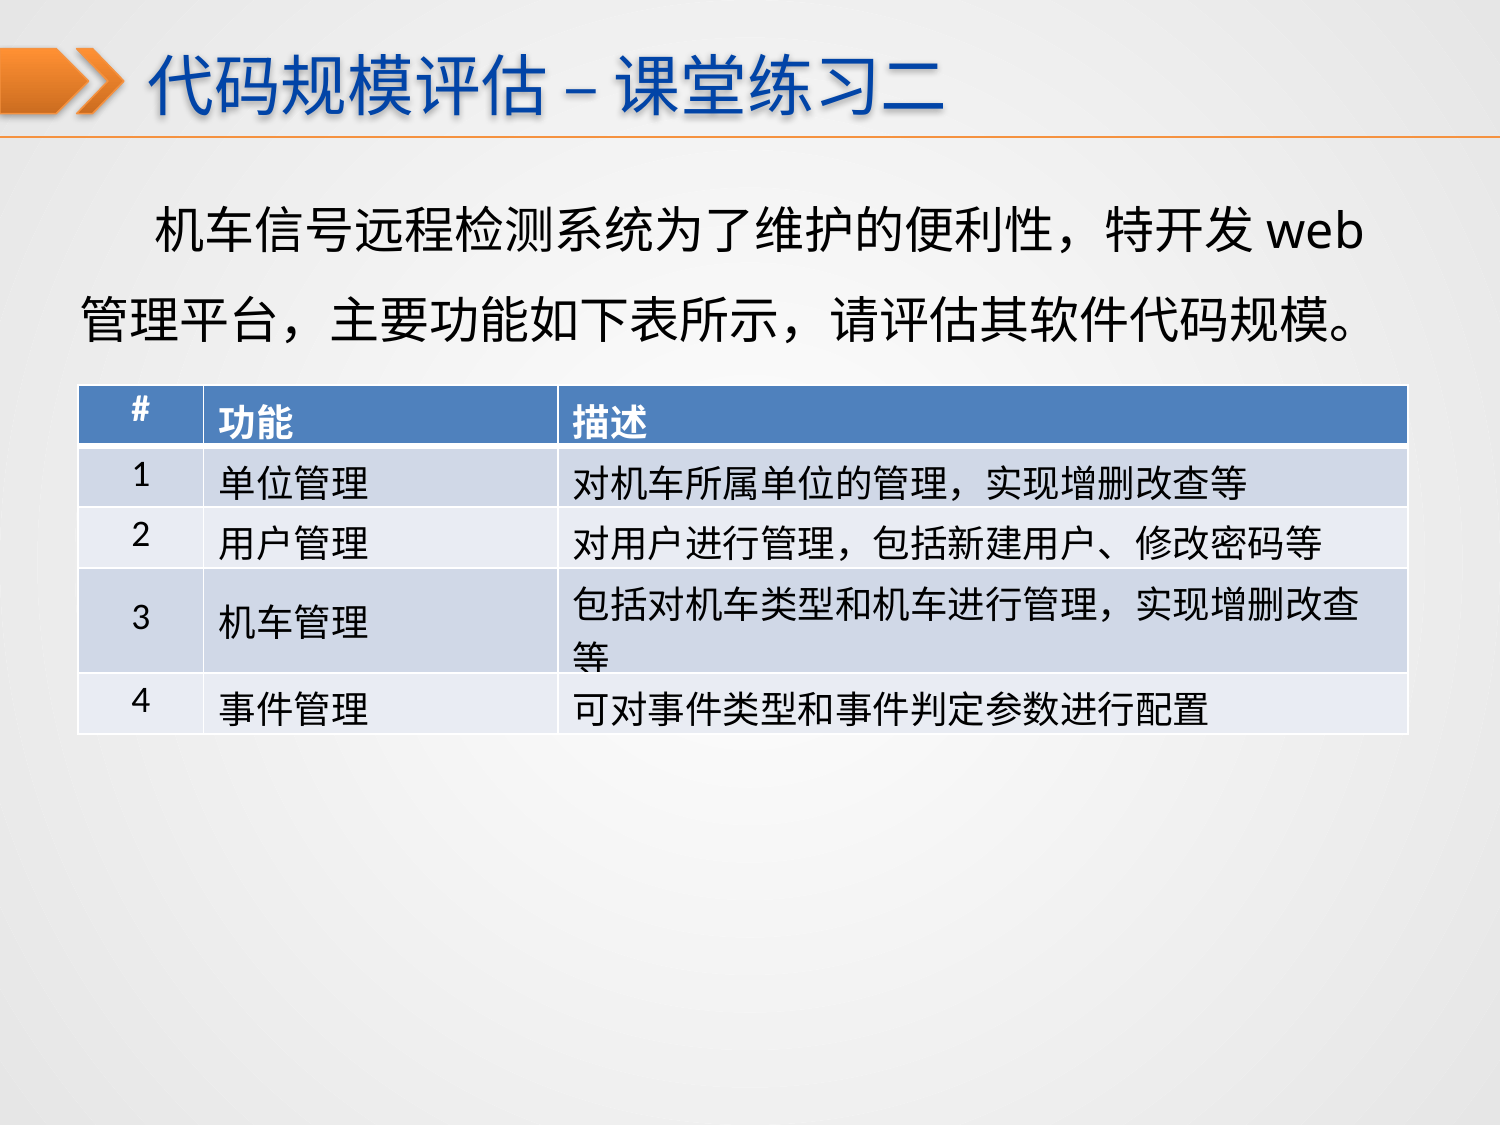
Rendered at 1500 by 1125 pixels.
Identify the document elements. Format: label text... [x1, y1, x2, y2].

table_header 功能 [204, 386, 557, 443]
table_header 描述 [559, 386, 1407, 443]
table_cell 3 [79, 569, 203, 672]
table_cell 2 [79, 508, 203, 567]
table_cell 事件管理 [204, 674, 557, 733]
table_cell 可对事件类型和事件判定参数进行配置 [559, 674, 1407, 733]
table_cell 对用户进行管理，包括新建用户、修改密码等 [559, 508, 1407, 567]
table_cell 1 [79, 449, 203, 506]
table_cell 用户管理 [204, 508, 557, 567]
table_header # [79, 386, 203, 443]
table_cell 单位管理 [204, 449, 557, 506]
table_cell 包括对机车类型和机车进行管理，实现增删改查等 [559, 569, 1407, 672]
table_cell 4 [79, 674, 203, 733]
text_box 机车信号远程检测系统为了维护的便利性，特开发web管理平台，主要功能如下表所示，请评估其软件代码规模。 [64, 160, 1436, 356]
table_cell 机车管理 [204, 569, 557, 672]
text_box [0, 30, 1500, 138]
table_cell 对机车所属单位的管理，实现增删改查等 [559, 449, 1407, 506]
